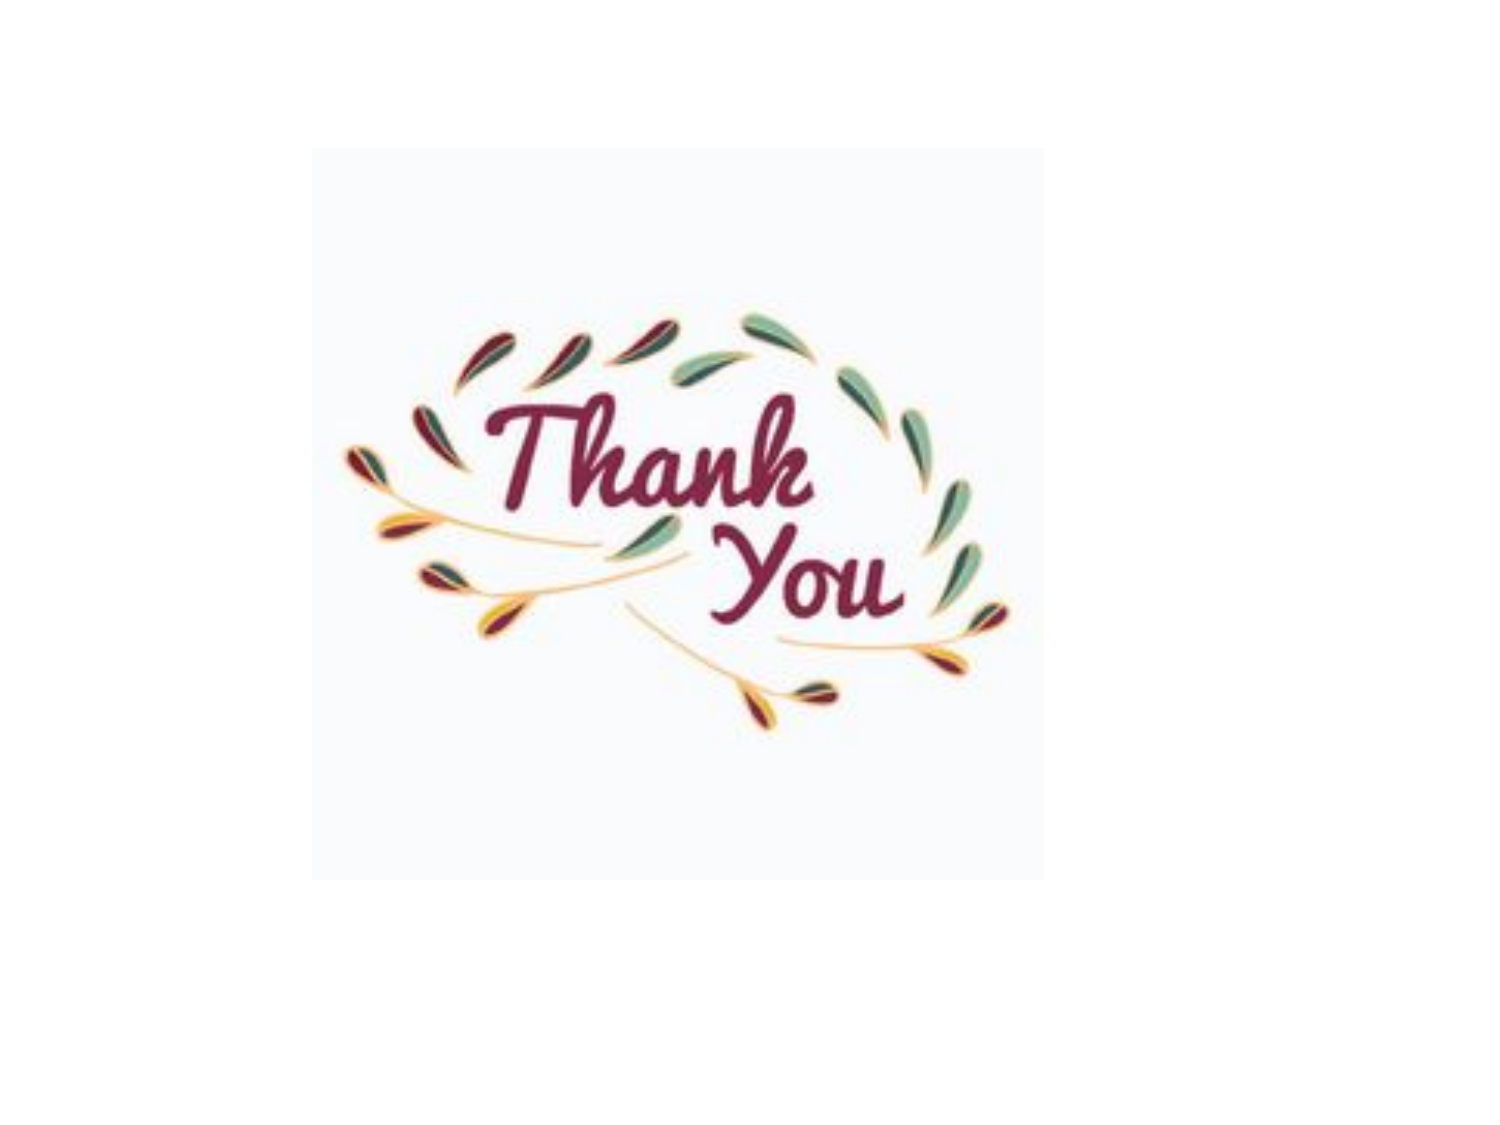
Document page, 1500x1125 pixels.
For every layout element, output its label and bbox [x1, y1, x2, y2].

picture [312, 148, 1044, 880]
